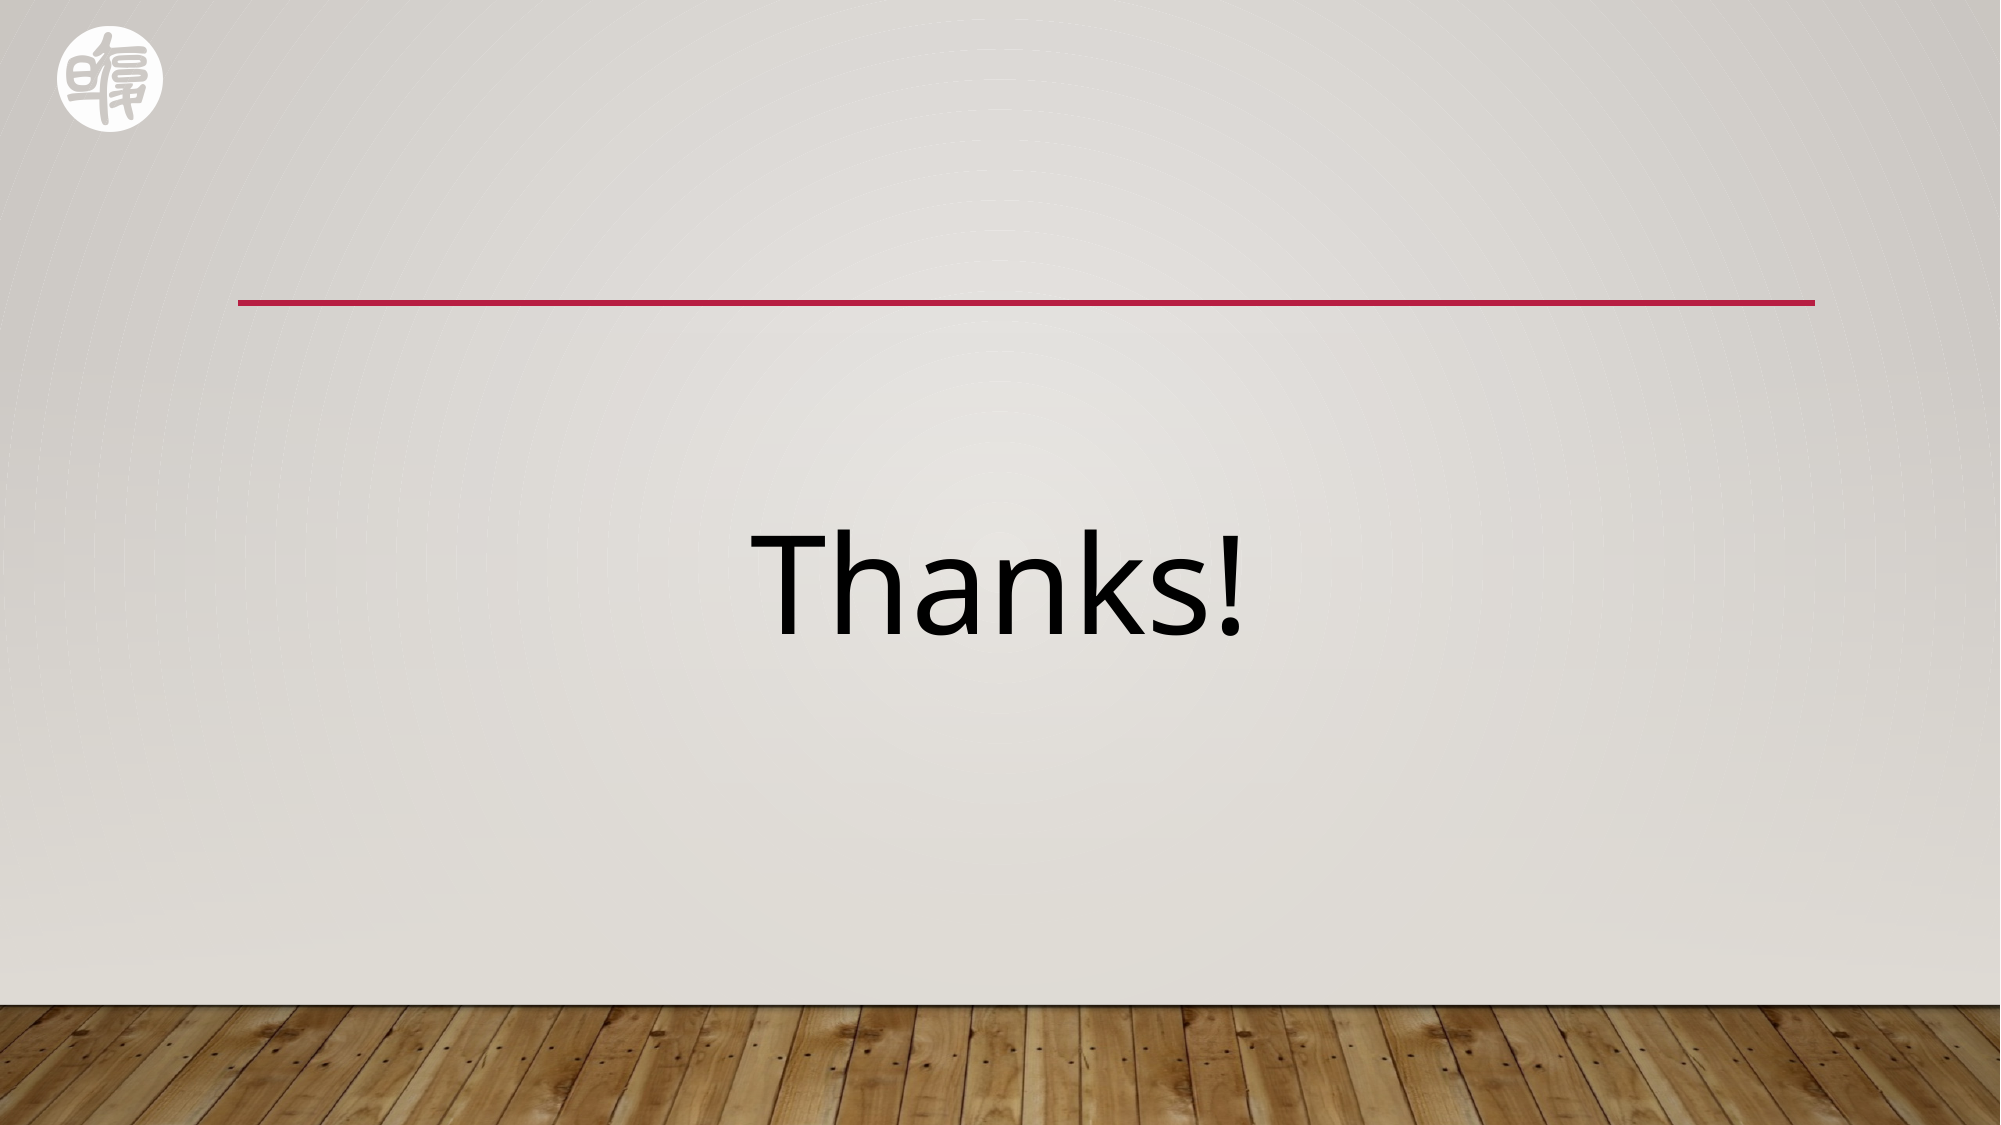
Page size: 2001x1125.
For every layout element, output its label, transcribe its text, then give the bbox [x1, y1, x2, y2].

picture [0, 1005, 2000, 1125]
picture [57, 26, 163, 133]
title Thanks! [212, 508, 1788, 681]
